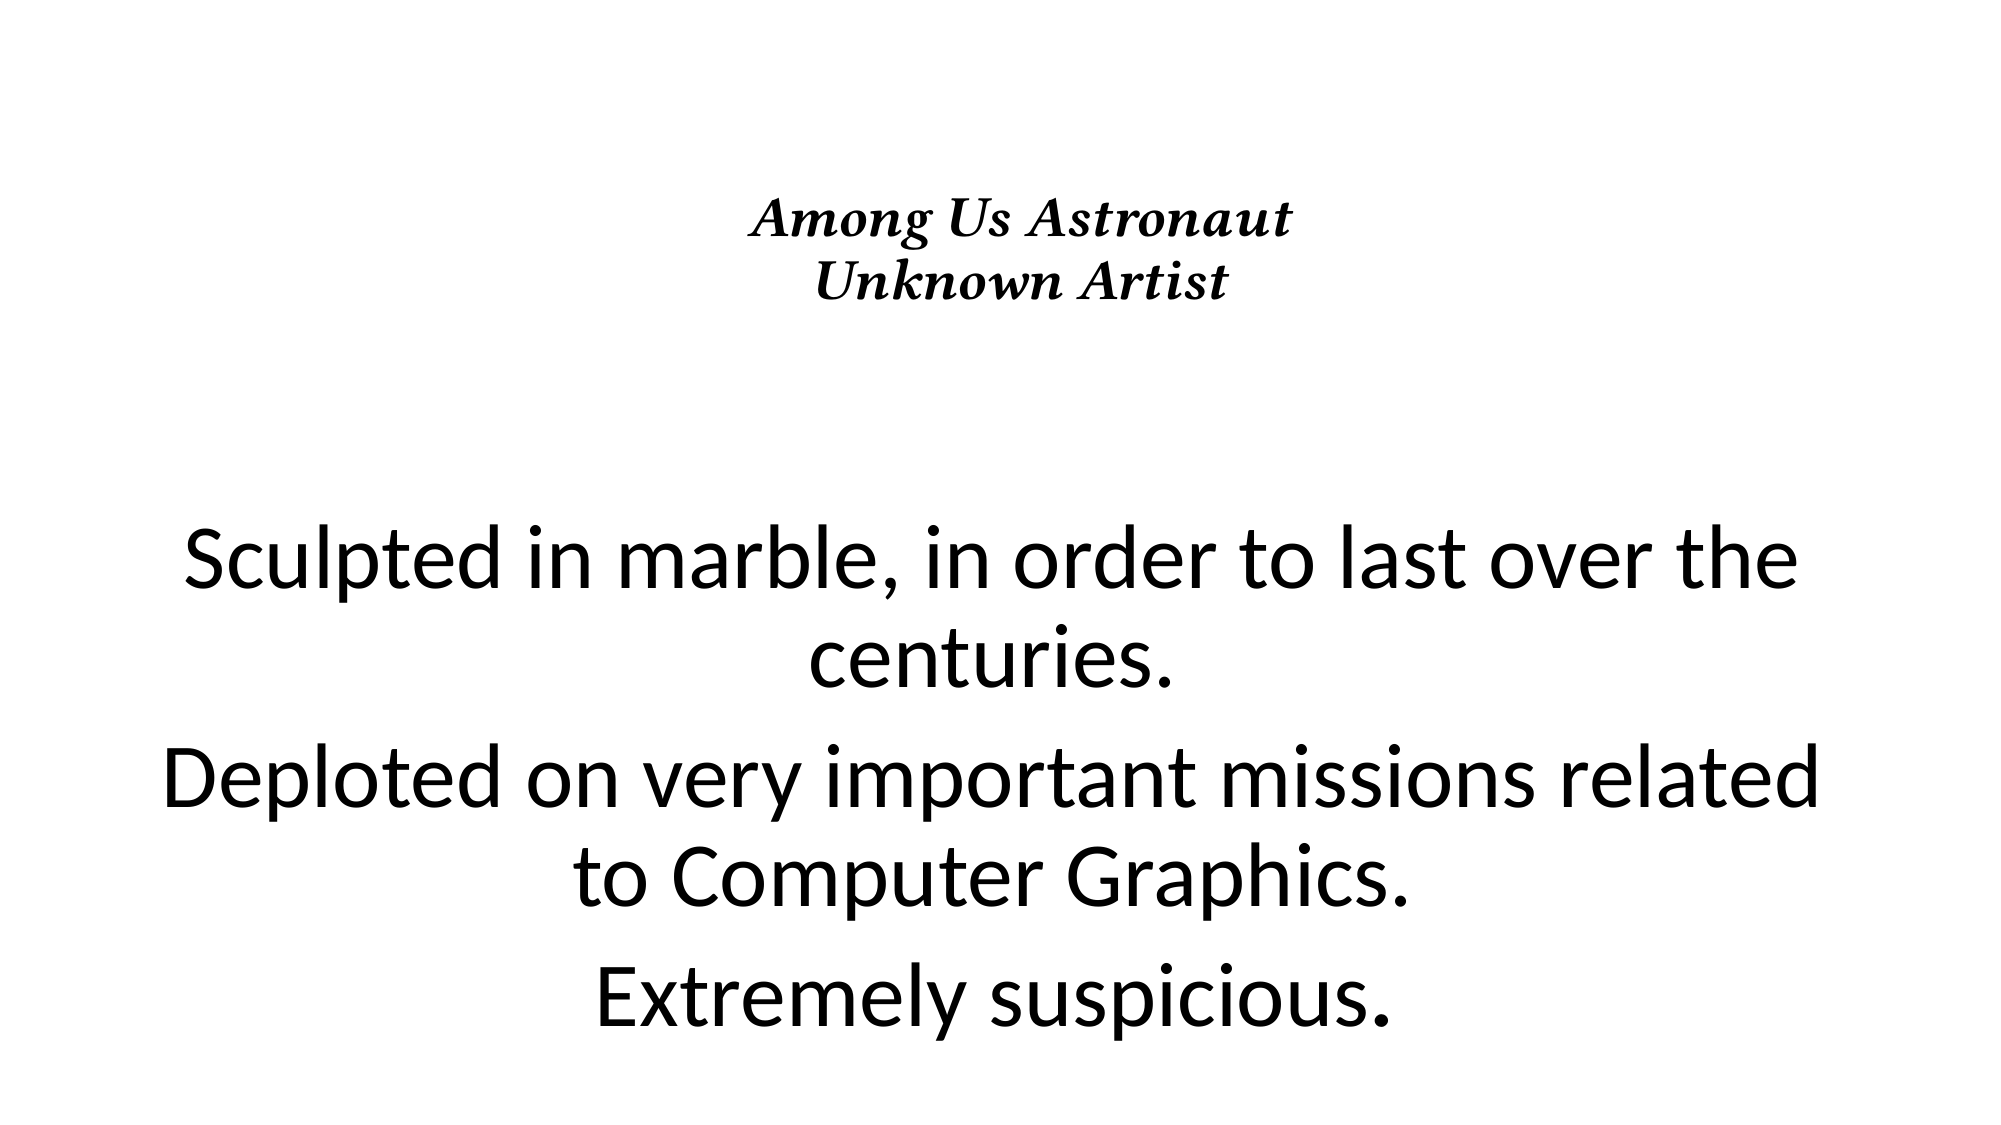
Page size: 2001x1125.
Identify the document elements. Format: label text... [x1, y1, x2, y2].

title Among Us Astronaut Unknown Artist [130, 142, 1856, 360]
list Sculpted in marble, in order to last over the centuries. Deploted on very important missions related to Computer Graphics. Extremely suspicious. [130, 411, 1856, 1125]
